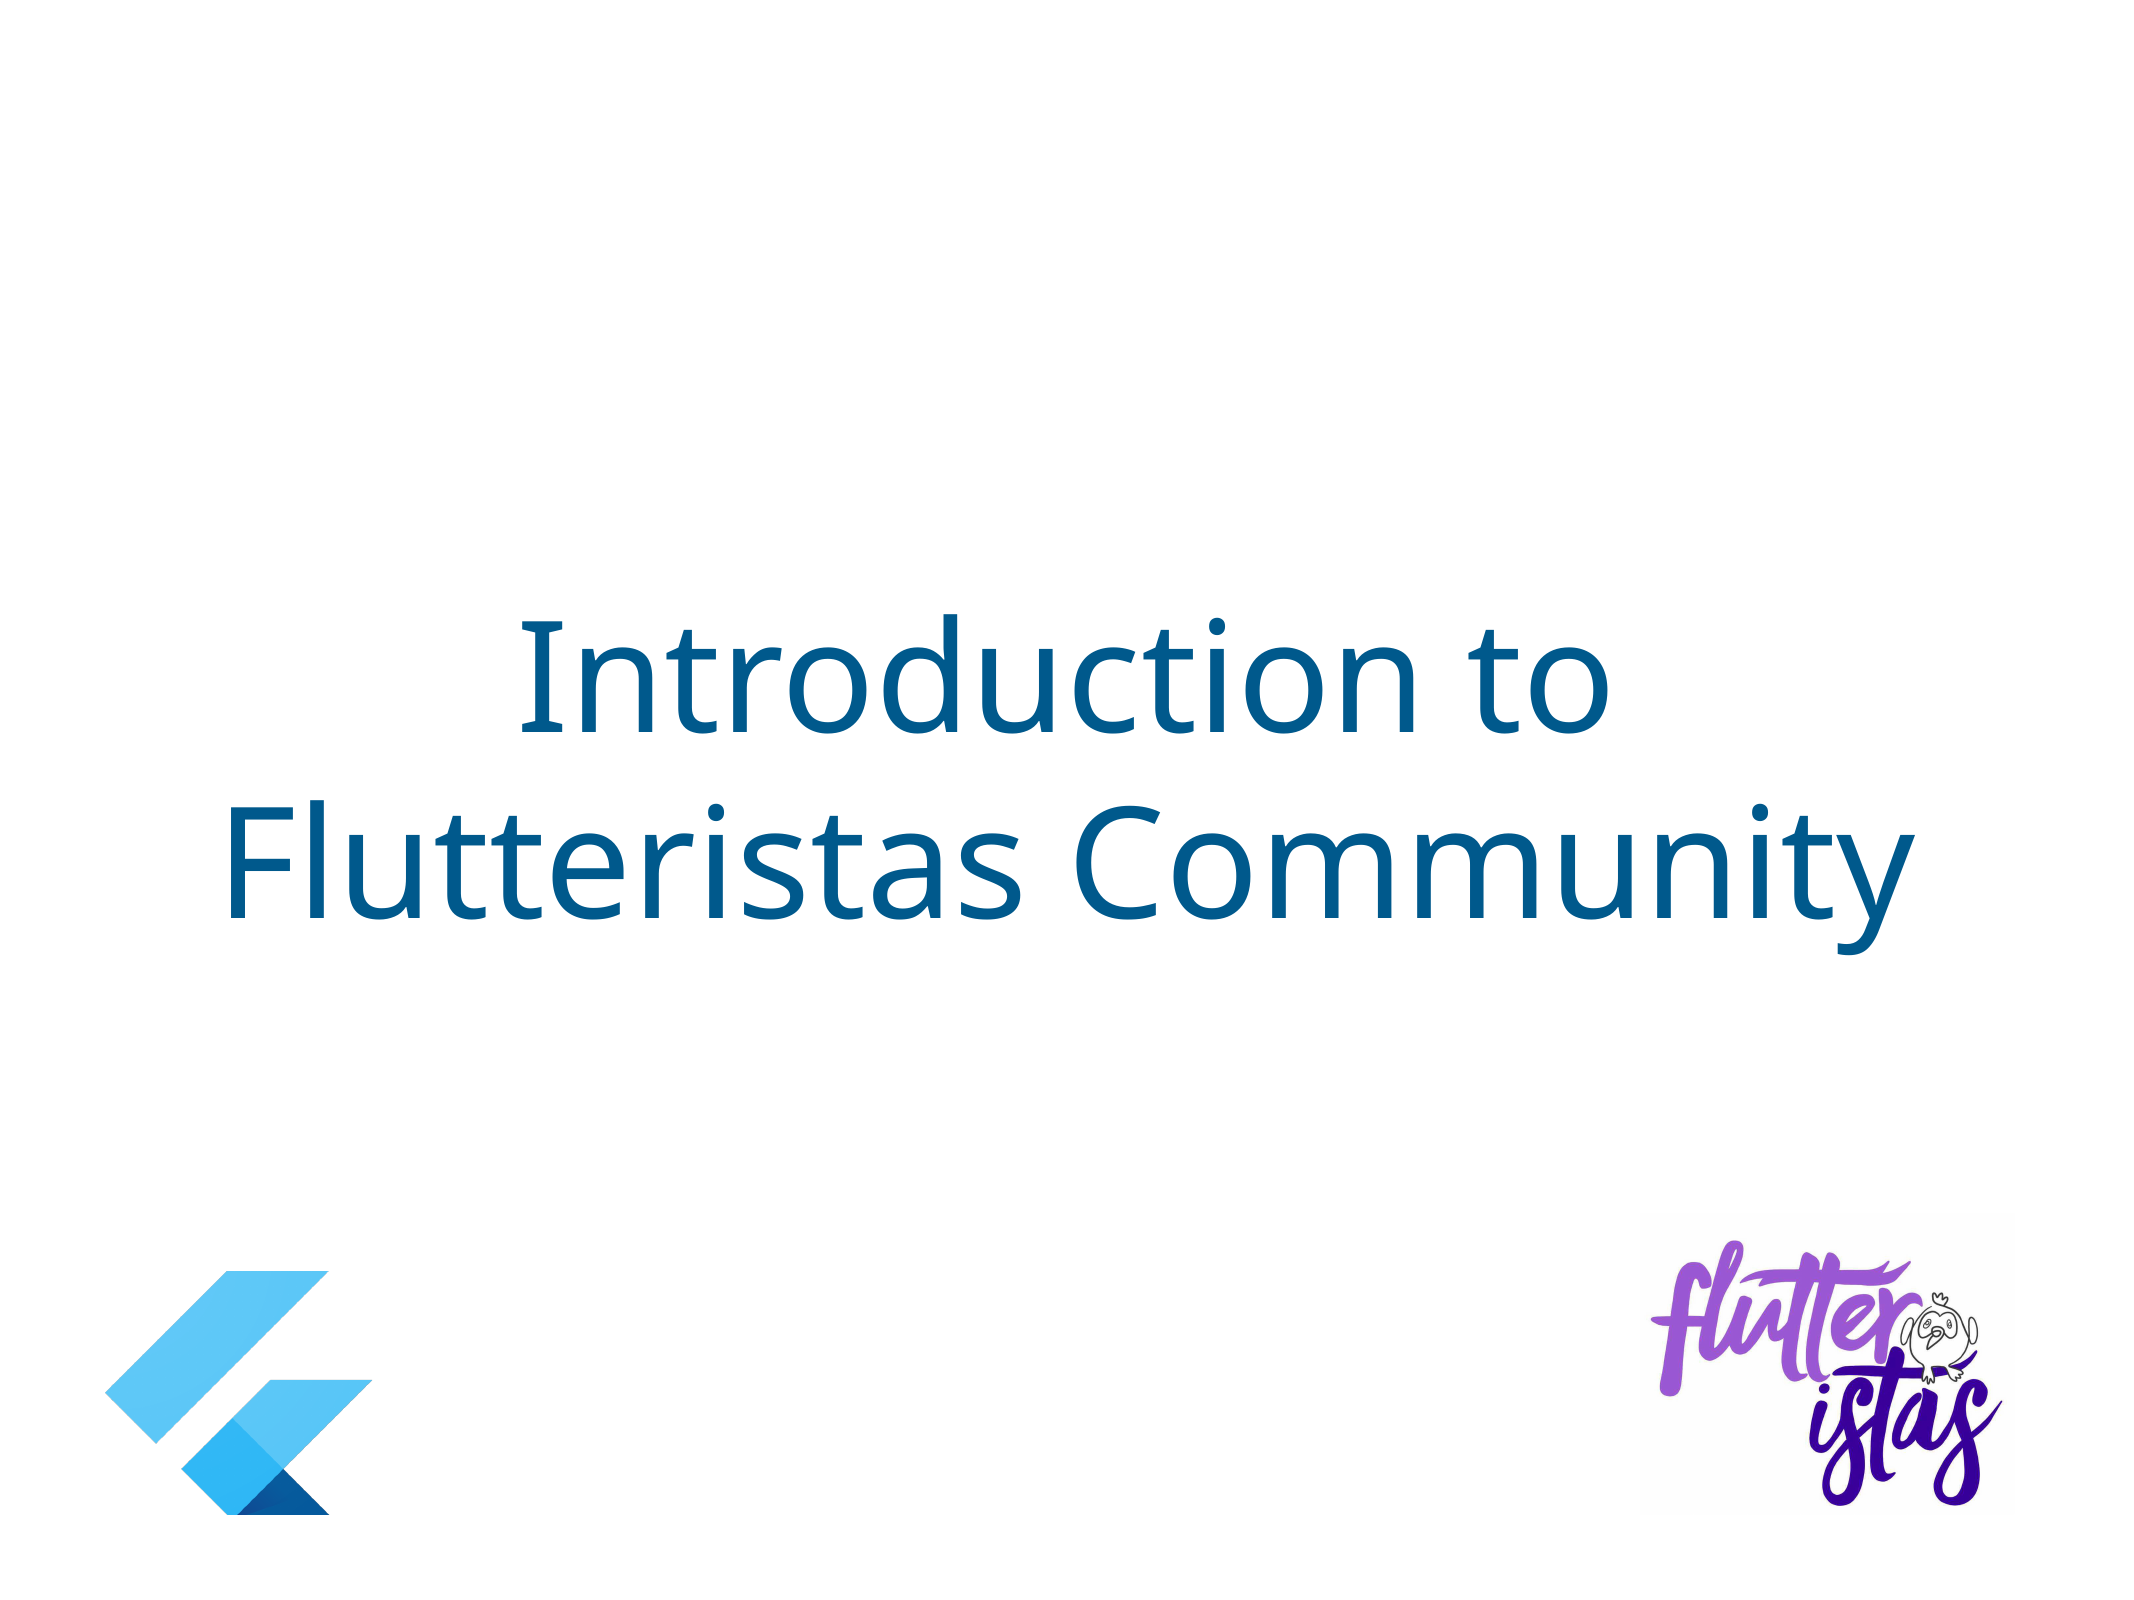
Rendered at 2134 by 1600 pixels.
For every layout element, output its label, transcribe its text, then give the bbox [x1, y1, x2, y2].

title Introduction to Flutteristas Community [207, 416, 1926, 959]
picture [1639, 1213, 2015, 1515]
picture [104, 1271, 373, 1515]
